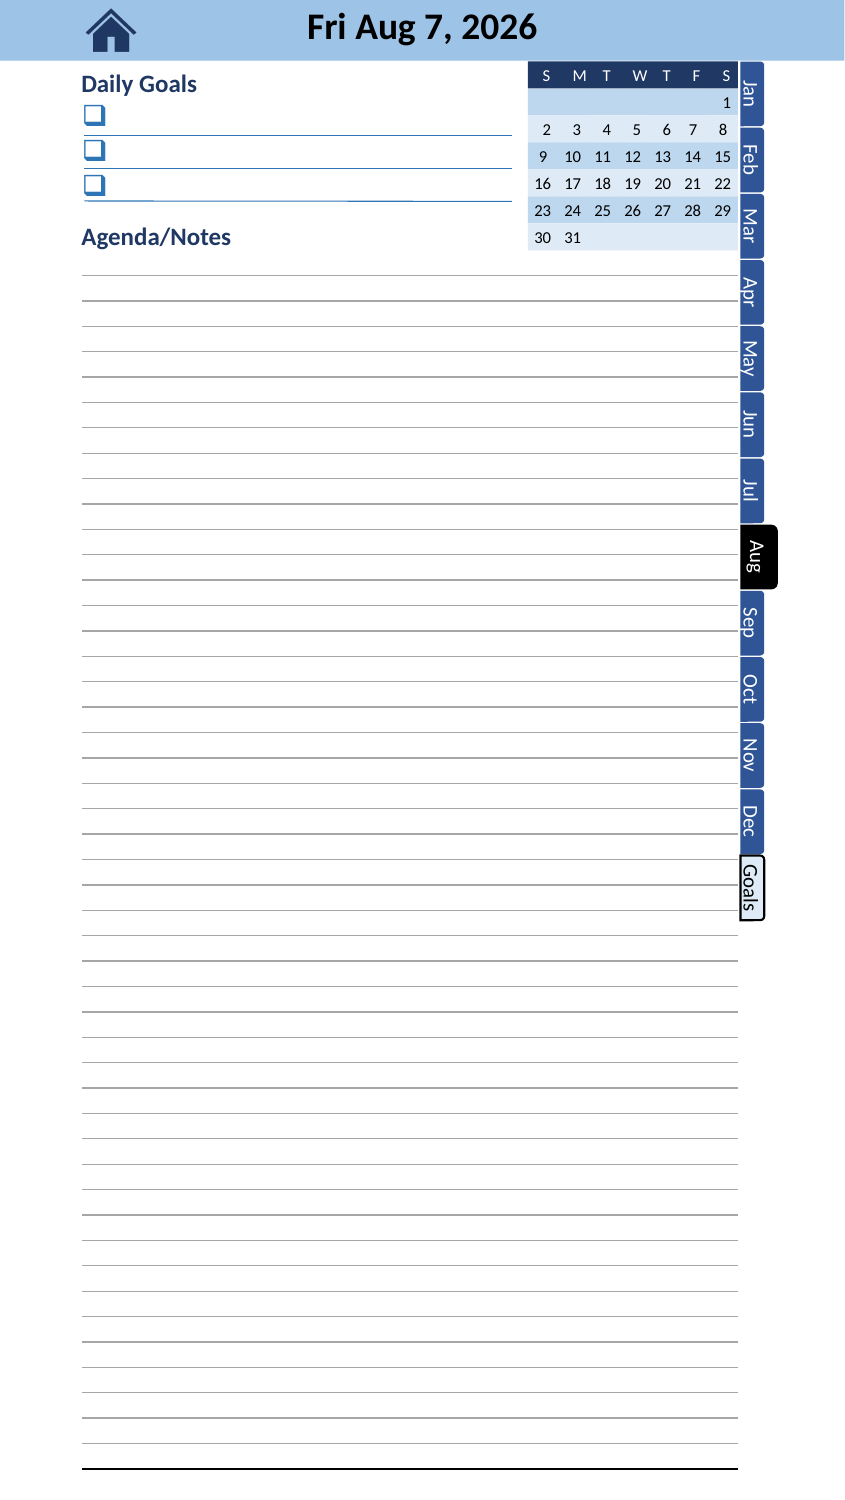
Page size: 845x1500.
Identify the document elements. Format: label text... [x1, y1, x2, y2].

picture [82, 1, 140, 59]
list Fri Aug 7, 2026 [190, 0, 655, 61]
